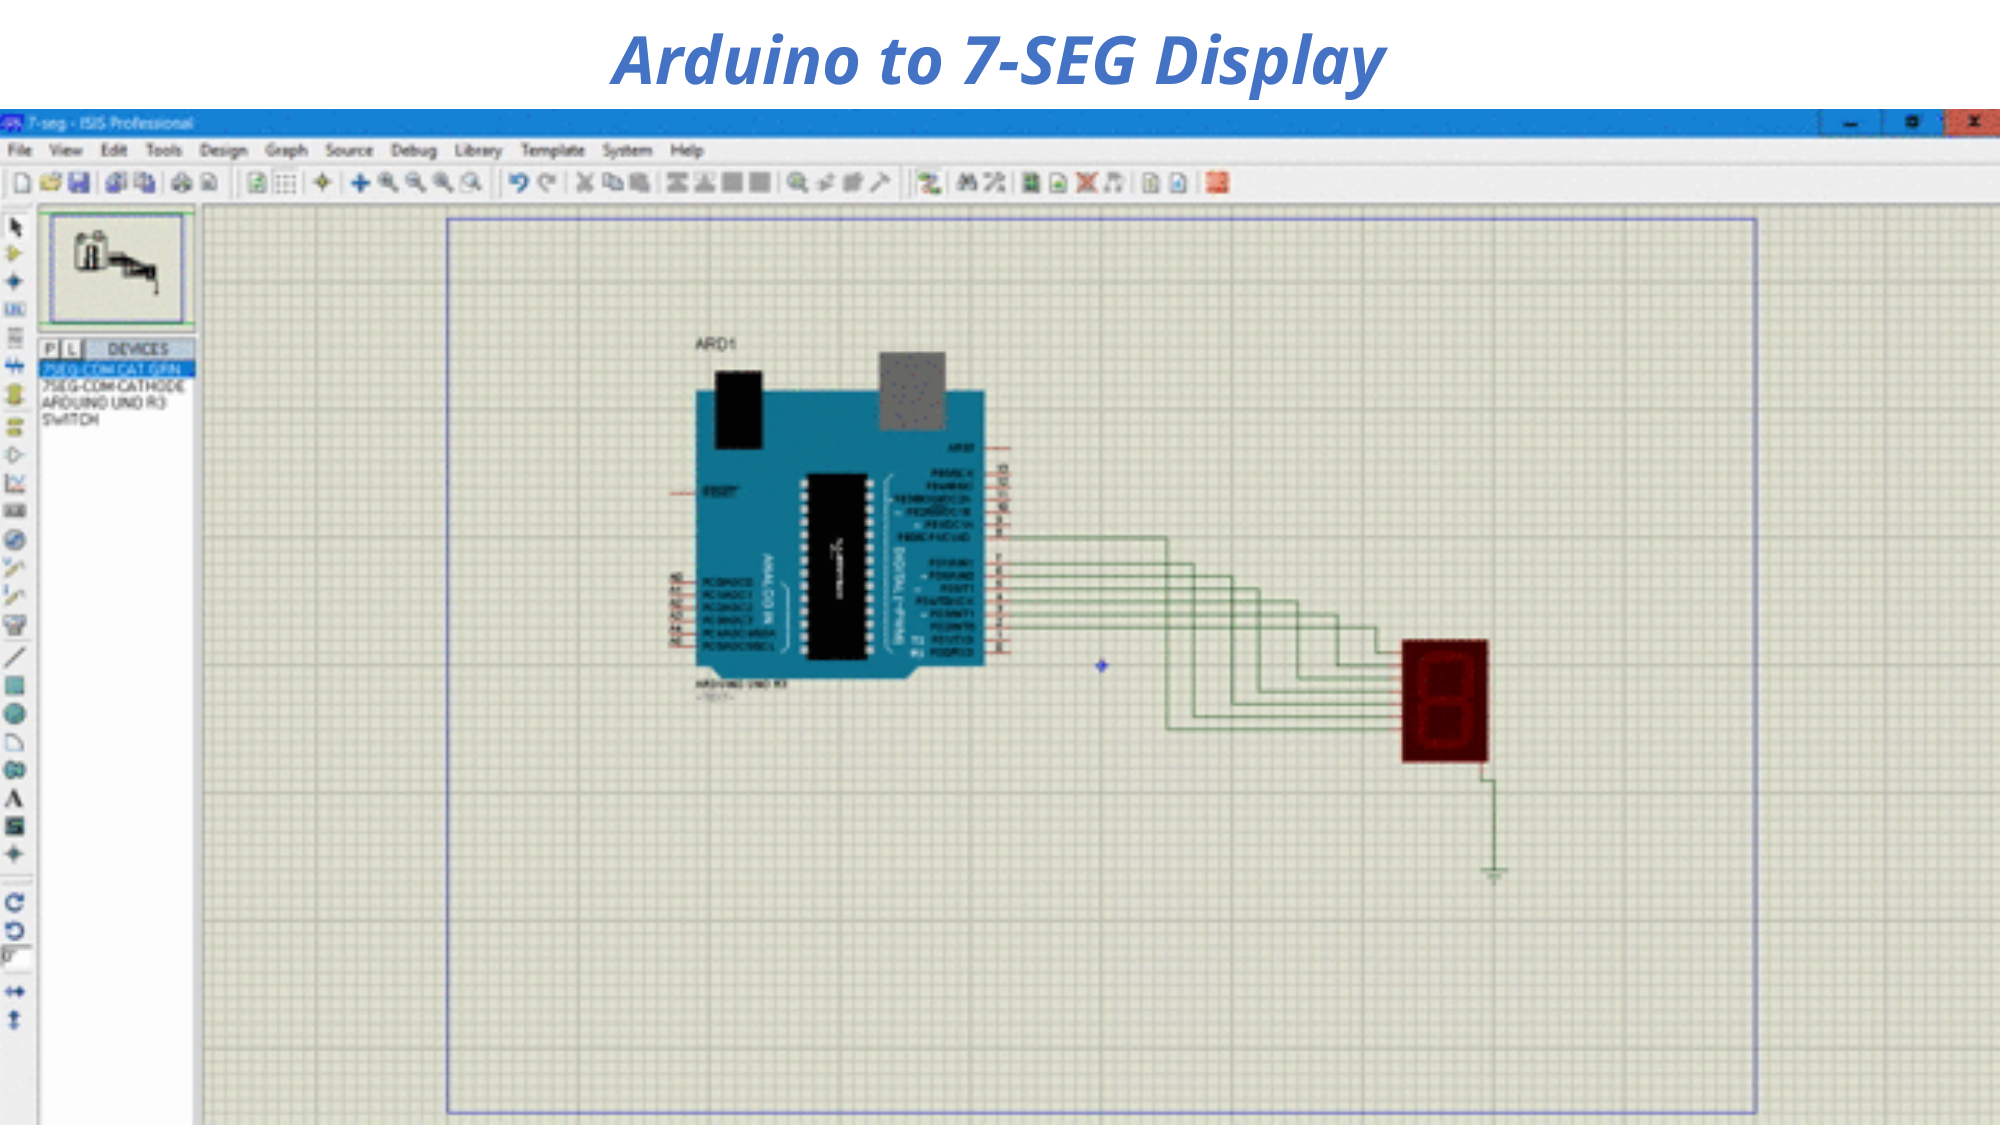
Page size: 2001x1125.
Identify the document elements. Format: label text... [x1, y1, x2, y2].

picture [0, 109, 2000, 1125]
title Arduino to 7-SEG Display [137, 0, 1863, 109]
